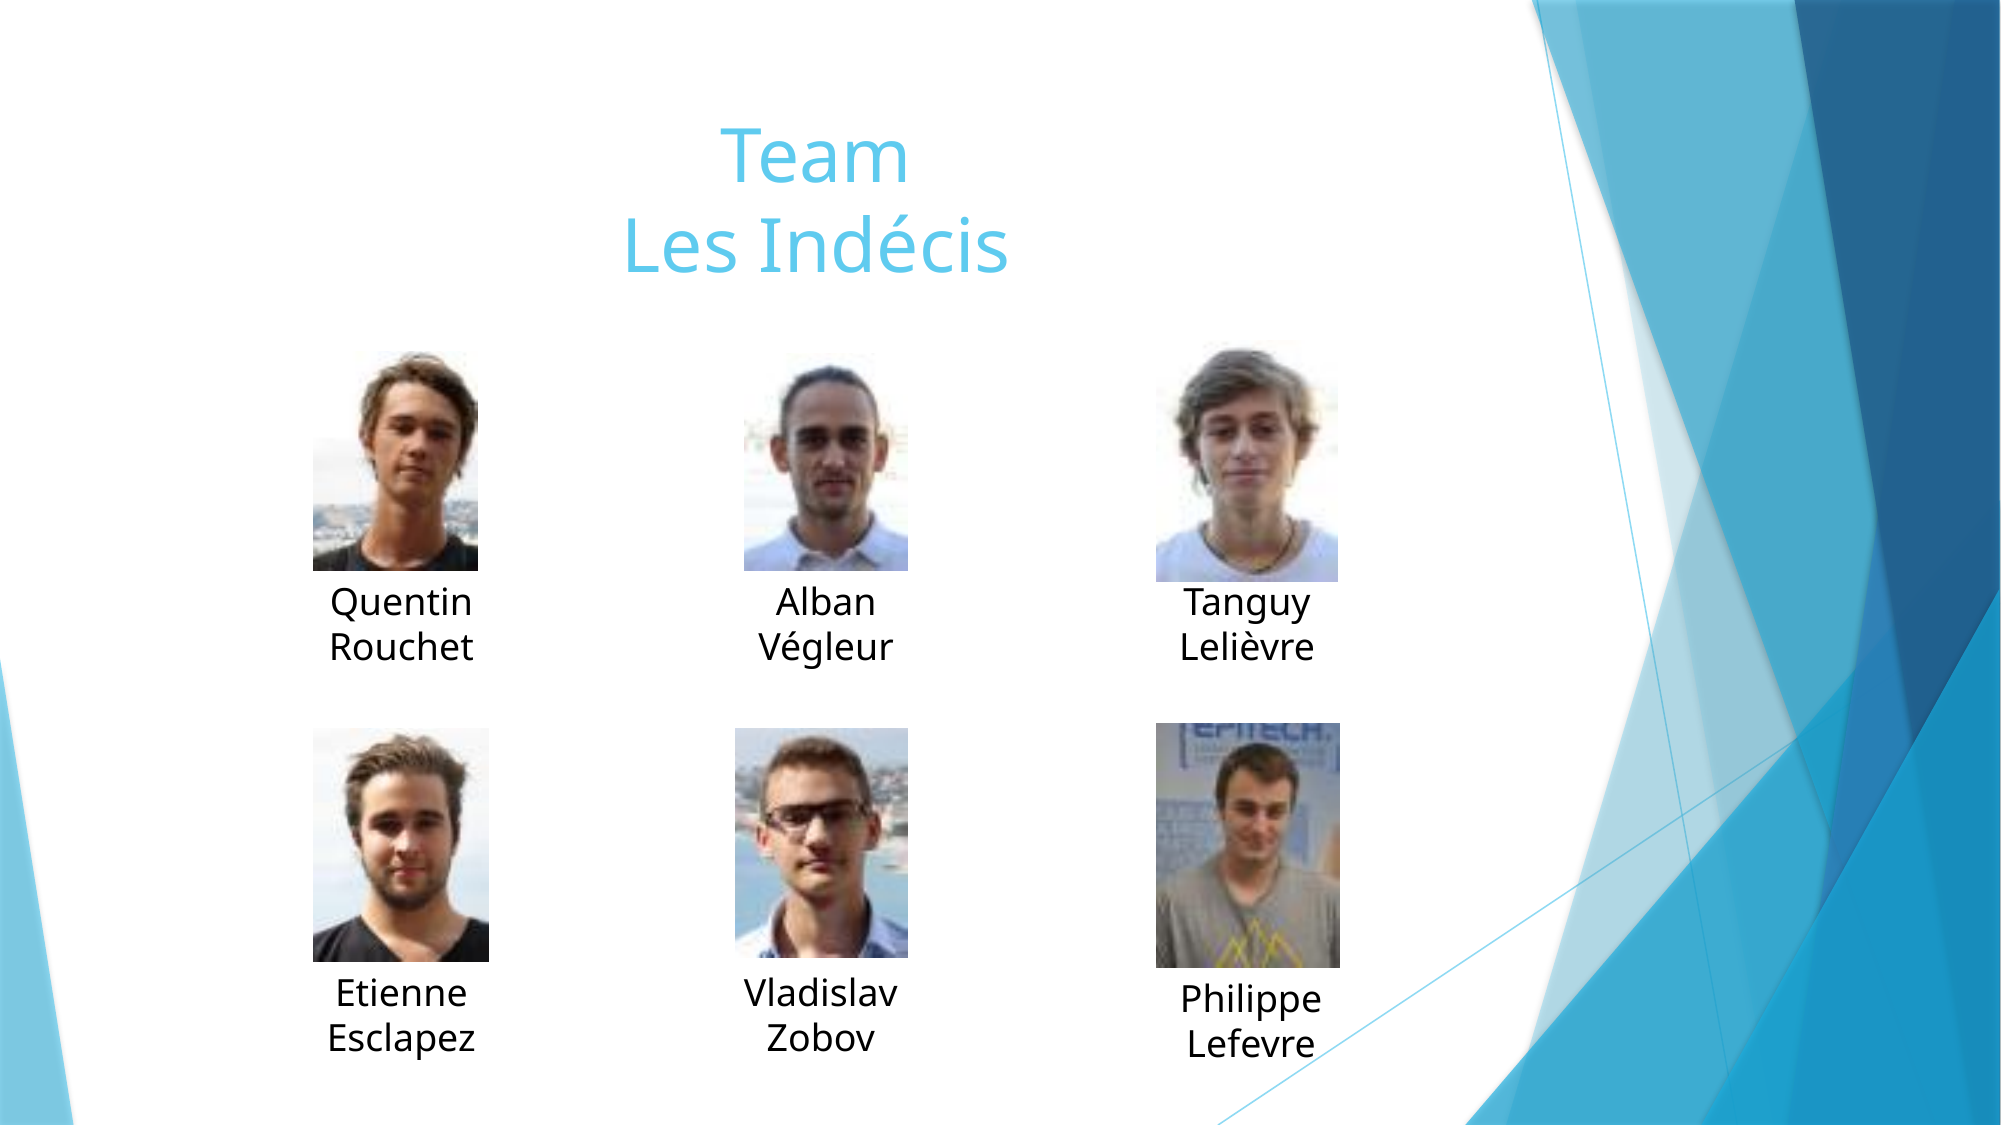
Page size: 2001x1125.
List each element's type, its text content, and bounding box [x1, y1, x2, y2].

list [313, 728, 490, 963]
text_box Philippe Lefevre [1156, 967, 1346, 1073]
text_box Tanguy Lelièvre [1152, 586, 1342, 675]
picture [1155, 339, 1339, 583]
picture [744, 352, 909, 571]
text_box Quentin Rouchet [306, 570, 497, 675]
text_box Vladislav Zobov [725, 962, 916, 1067]
title Team Les Indécis [111, 99, 1522, 317]
text_box Etienne Esclapez [306, 962, 497, 1067]
picture [1155, 722, 1341, 968]
picture [735, 728, 908, 959]
text_box Alban Végleur [731, 570, 921, 675]
picture [313, 351, 479, 571]
